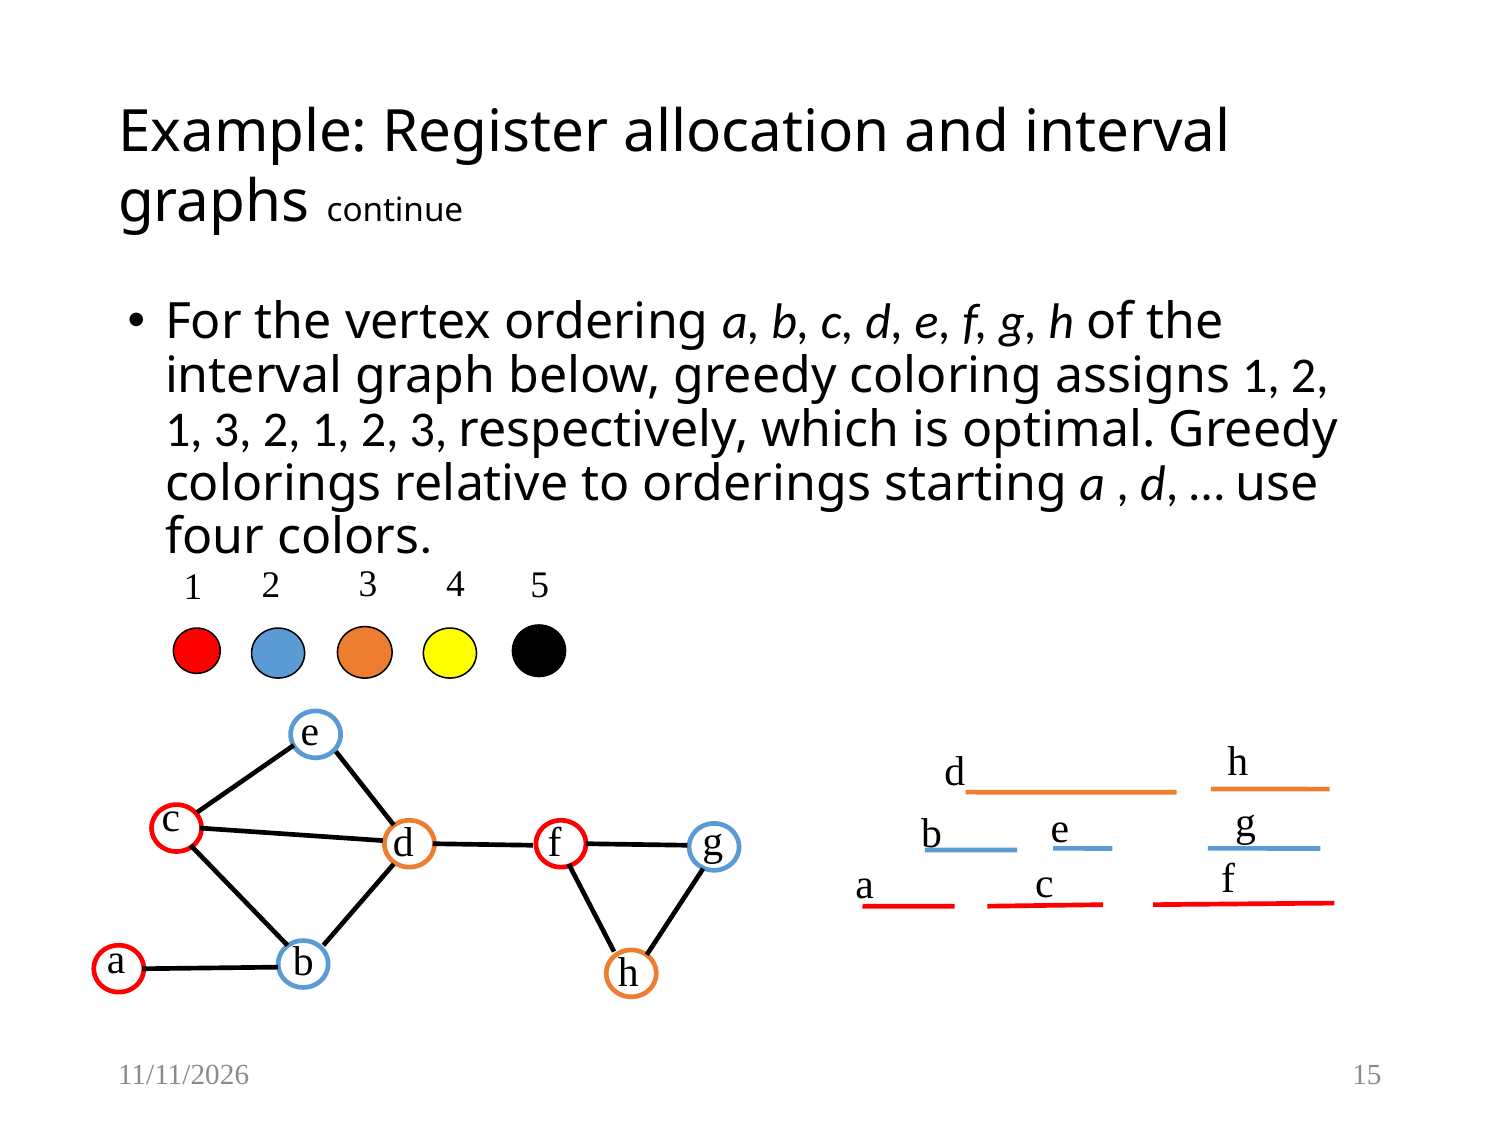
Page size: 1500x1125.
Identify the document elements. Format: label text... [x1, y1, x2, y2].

text_box e [285, 696, 350, 762]
text_box h [603, 937, 668, 1003]
text_box e [1035, 793, 1100, 859]
text_box [337, 626, 393, 679]
text_box [423, 628, 477, 679]
text_box f [532, 807, 597, 873]
text_box a [840, 849, 905, 915]
title Example: Register allocation and interval graphs continue [103, 59, 1397, 278]
text_box 1 [168, 554, 249, 615]
text_box d [378, 807, 443, 873]
slide_number 15 [1059, 1042, 1397, 1103]
text_box g [1220, 787, 1285, 853]
text_box h [1212, 726, 1277, 792]
text_box [163, 848, 190, 852]
list For the vertex ordering a, b, c, d, e, f, g, h of the interval graph below, greedy coloring assigns 1, 2, 1, 3, 2, 1, 2, 3, respectively, which is optimal. Greedy colorings relative to orderings starting a , d, … use four colors. [112, 287, 1388, 536]
text_box 3 [343, 551, 424, 612]
text_box b [278, 926, 343, 992]
text_box d [929, 735, 994, 801]
text_box [93, 945, 144, 993]
text_box [512, 624, 566, 677]
text_box 5 [515, 553, 596, 613]
text_box b [906, 798, 971, 864]
text_box 4 [431, 551, 511, 612]
text_box [173, 628, 221, 674]
text_box 2 [246, 553, 327, 613]
text_box f [1206, 843, 1271, 909]
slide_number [103, 1042, 441, 1103]
text_box g [687, 806, 752, 872]
text_box [251, 628, 305, 679]
text_box c [1020, 848, 1085, 914]
text_box c [146, 782, 211, 848]
text_box a [92, 924, 157, 990]
